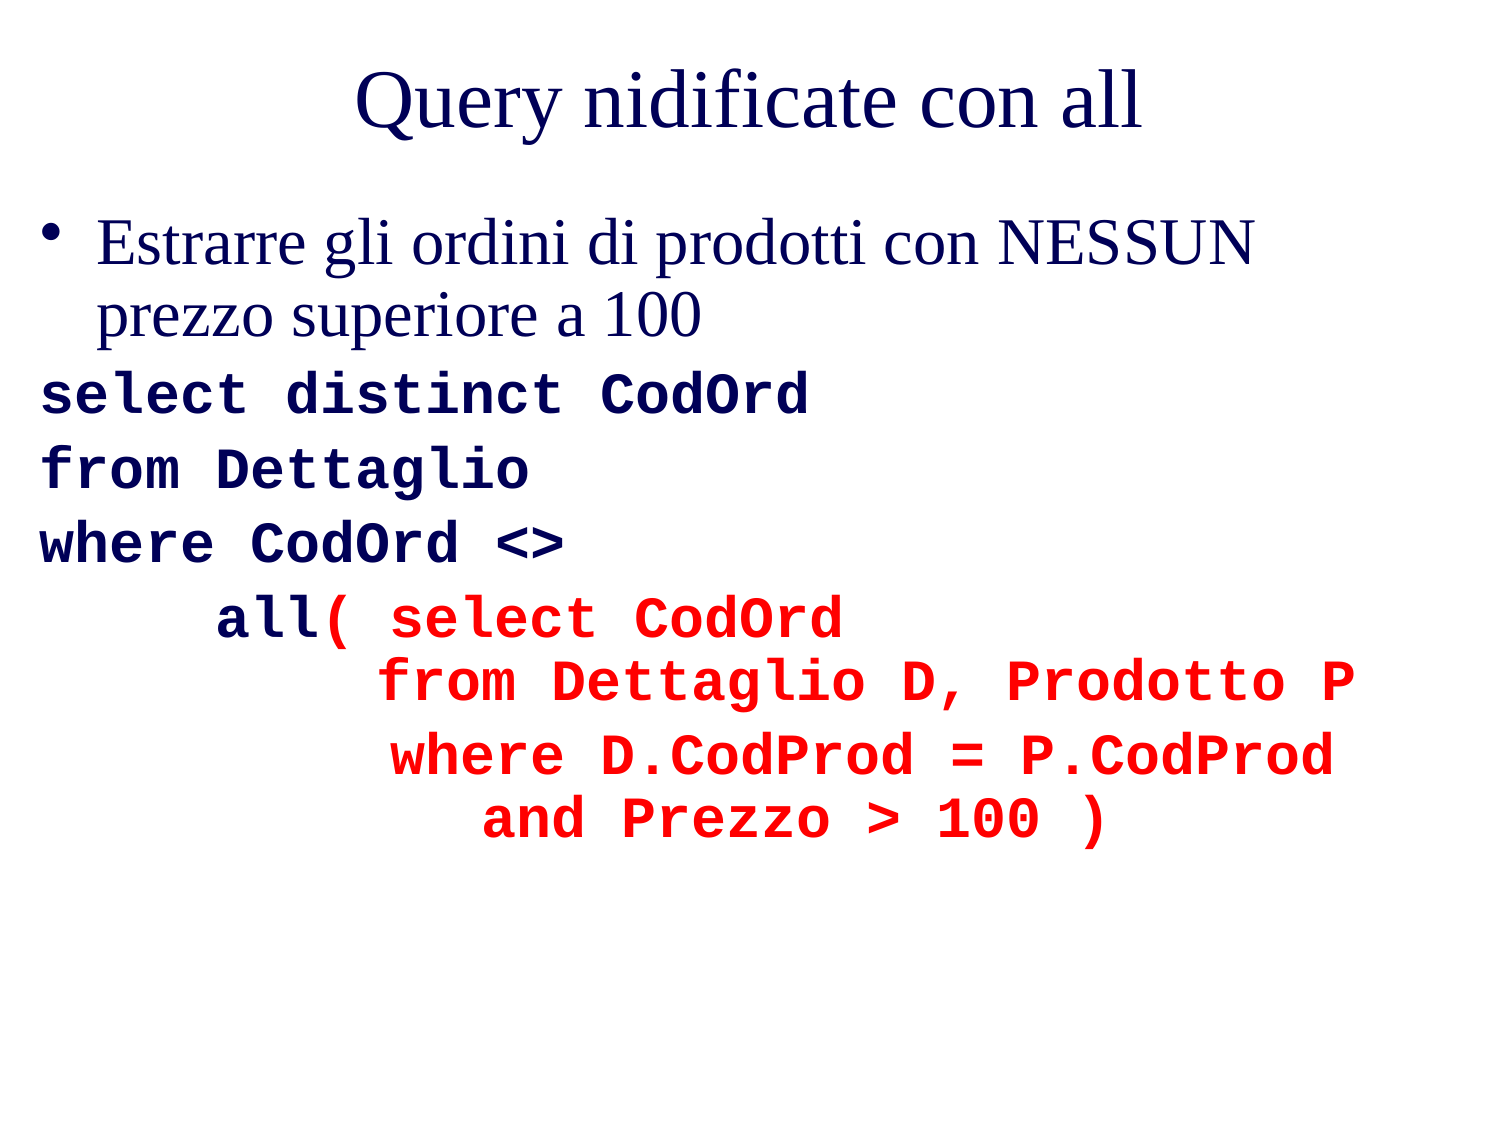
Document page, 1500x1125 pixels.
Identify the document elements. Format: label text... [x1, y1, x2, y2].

list Estrarre gli ordini di prodotti con NESSUN prezzo superiore a 100 select distinct CodOrd from Dettaglio where CodOrd <> all( select CodOrd from Dettaglio D, Prodotto P where D.CodProd = P.CodProd and Prezzo > 100 ) [24, 200, 1463, 963]
title Query nidificate con all [112, 0, 1388, 188]
